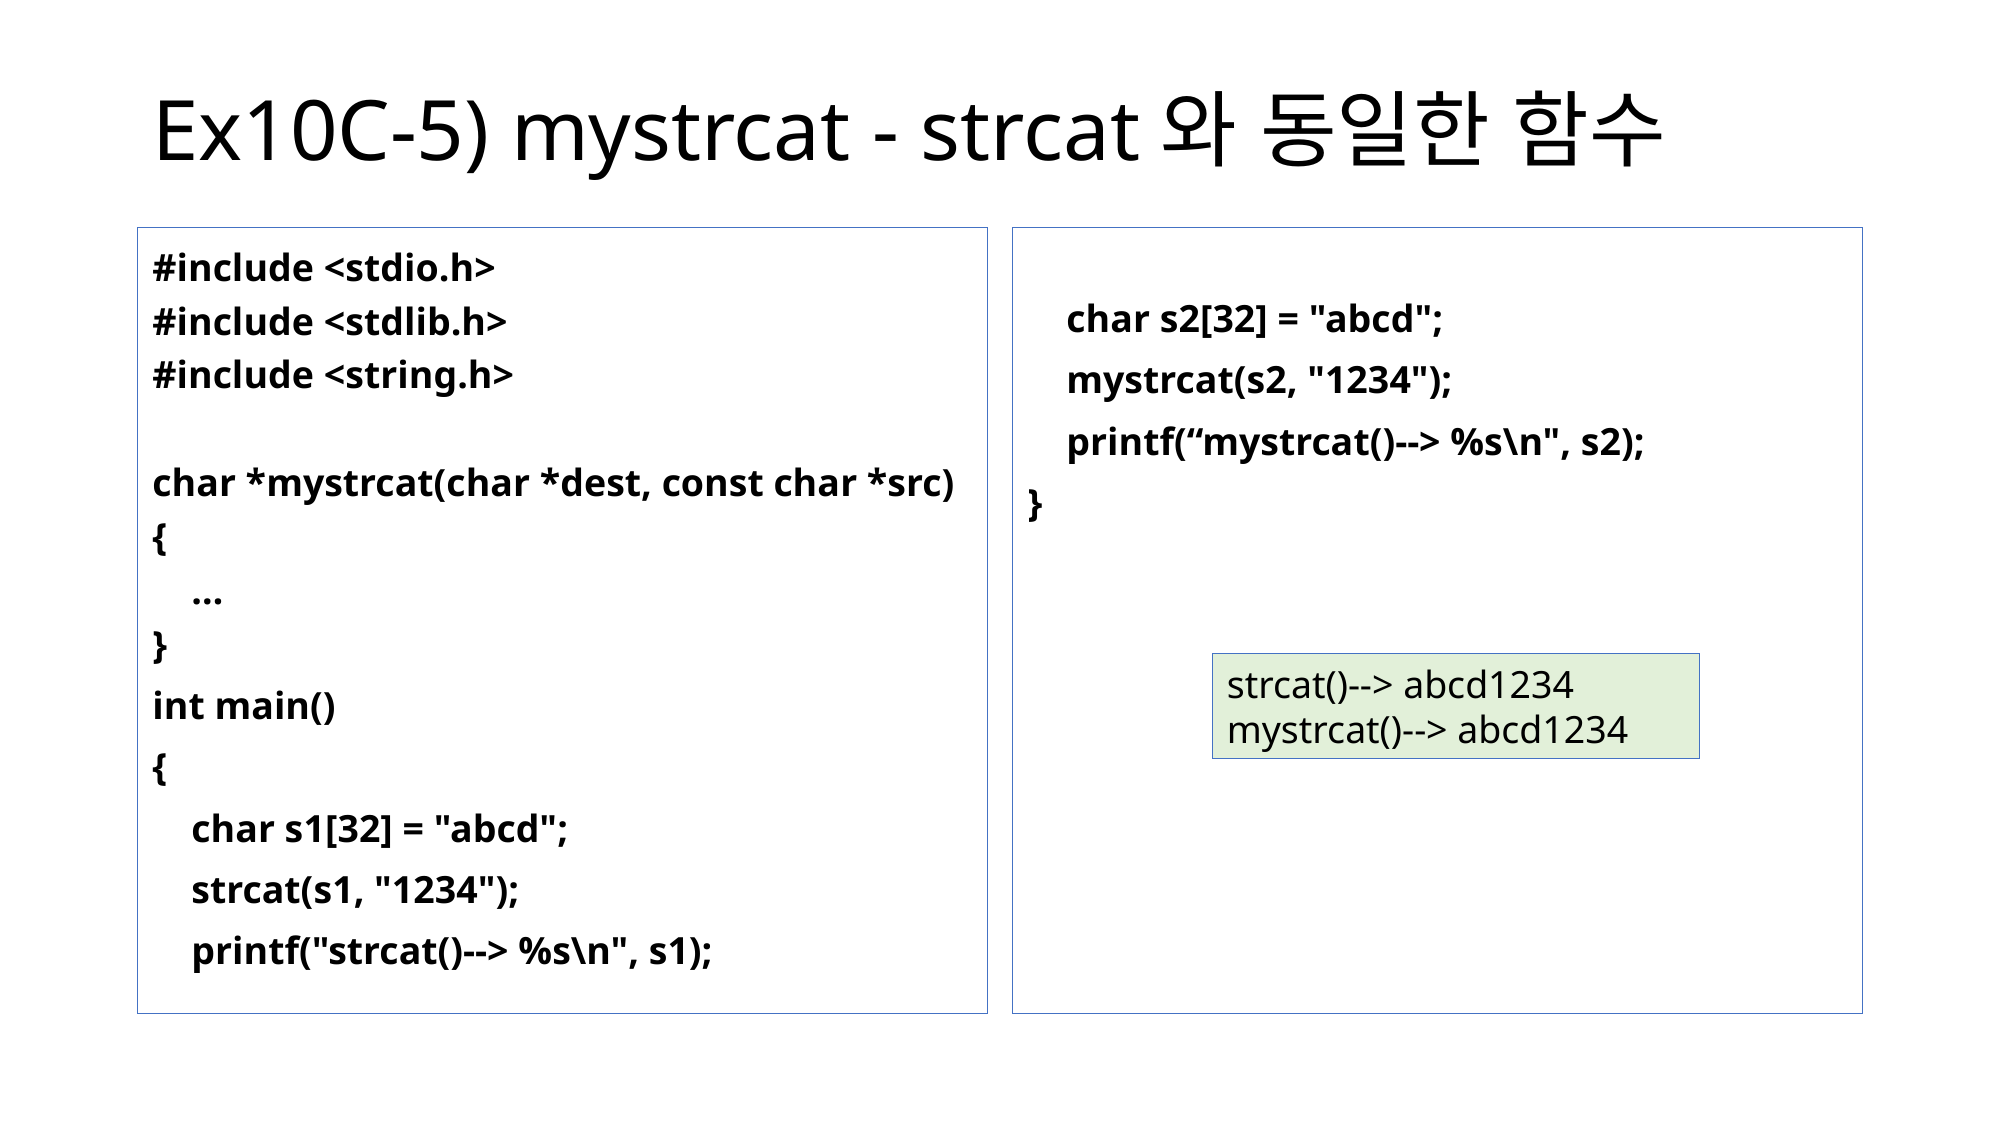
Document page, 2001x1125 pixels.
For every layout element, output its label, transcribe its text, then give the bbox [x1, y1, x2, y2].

list #include <stdio.h> #include <stdlib.h> #include <string.h> char *mystrcat(char *dest, const char *src) { … } int main() { char s1[32] = "abcd"; strcat(s1, "1234"); printf("strcat()--> %s\n", s1); [137, 227, 988, 1014]
text_box strcat()--> abcd1234 mystrcat()--> abcd1234 [1212, 653, 1700, 759]
list char s2[32] = "abcd"; mystrcat(s2, "1234"); printf(“mystrcat()--> %s\n", s2); } [1012, 227, 1863, 1014]
title Ex10C-5) mystrcat - strcat와 동일한 함수 [137, 59, 1863, 207]
